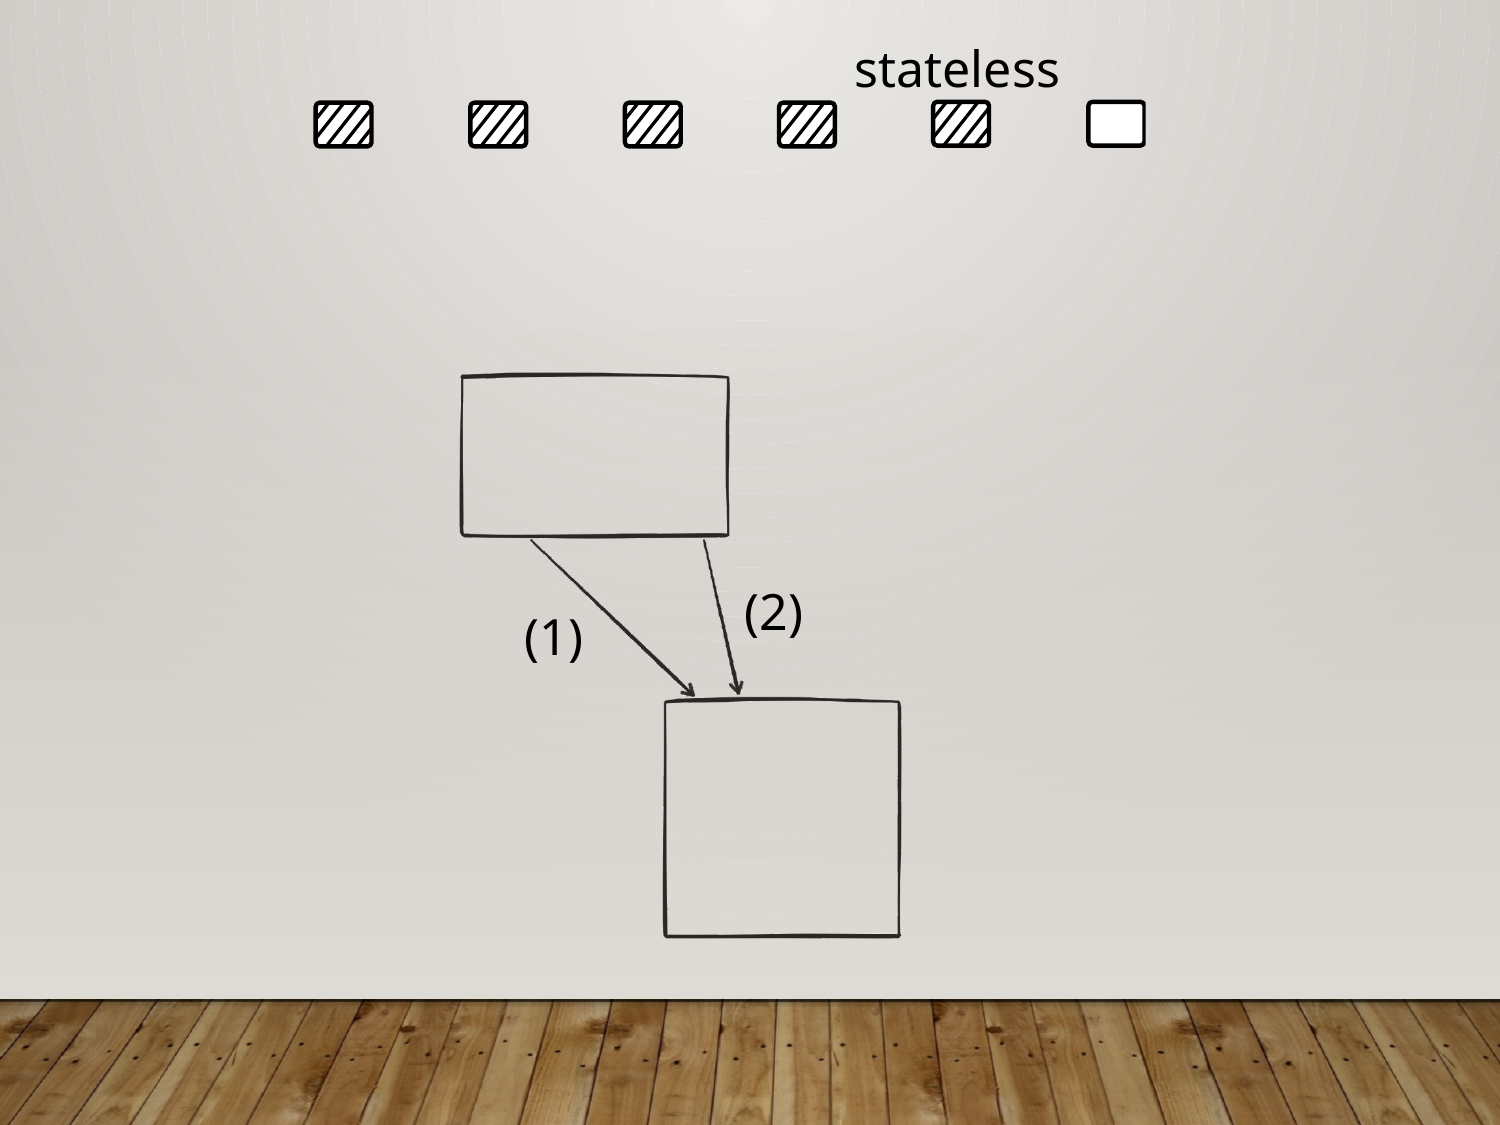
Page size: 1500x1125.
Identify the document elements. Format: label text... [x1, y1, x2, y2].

picture [264, 306, 1176, 991]
picture [776, 99, 838, 150]
picture [312, 99, 374, 150]
picture [930, 98, 992, 149]
text_box stateless [839, 29, 1076, 105]
picture [621, 99, 684, 150]
picture [467, 99, 529, 150]
picture [0, 999, 1500, 1125]
picture [1084, 97, 1146, 148]
